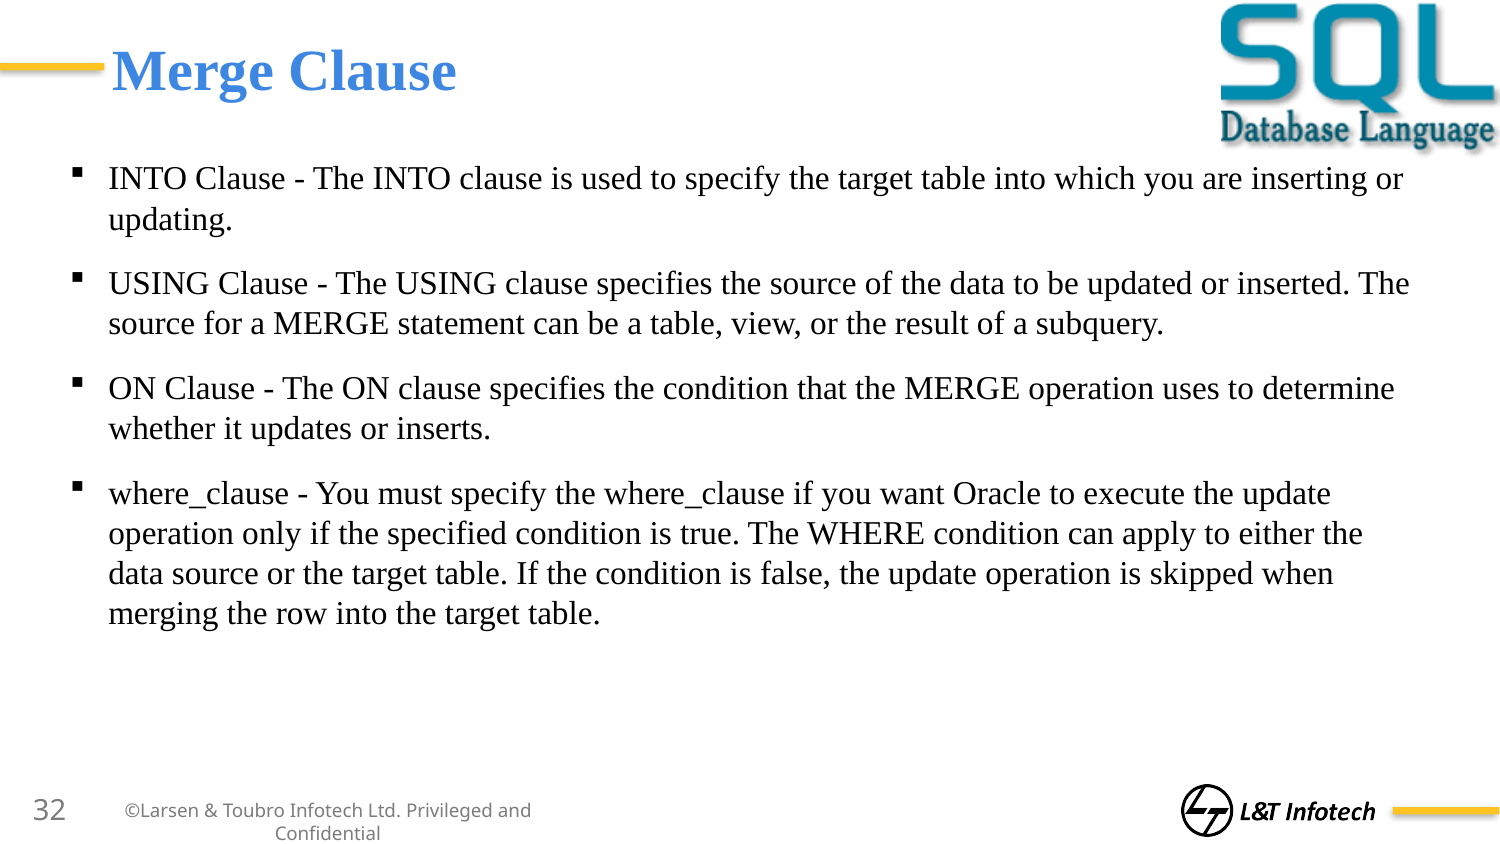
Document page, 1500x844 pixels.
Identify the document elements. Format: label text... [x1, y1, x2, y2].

picture [1181, 784, 1375, 837]
picture [1221, 42, 1280, 86]
picture [1221, 0, 1500, 161]
title Merge Clause [111, 31, 1216, 104]
list INTO Clause - The INTO clause is used to specify the target table into which you are inserting or updating. USING Clause - The USING clause specifies the source of the data to be updated or inserted. The source for a MERGE statement can be a table, view, or the result of a subquery. ON Clause - The ON clause specifies the condition that the MERGE operation uses to determine whether it updates or inserts. where_clause - You must specify the where_clause if you want Oracle to execute the update operation only if the specified condition is true. The WHERE condition can apply to either the data source or the target table. If the condition is false, the update operation is skipped when merging the row into the target table. [69, 156, 1427, 774]
